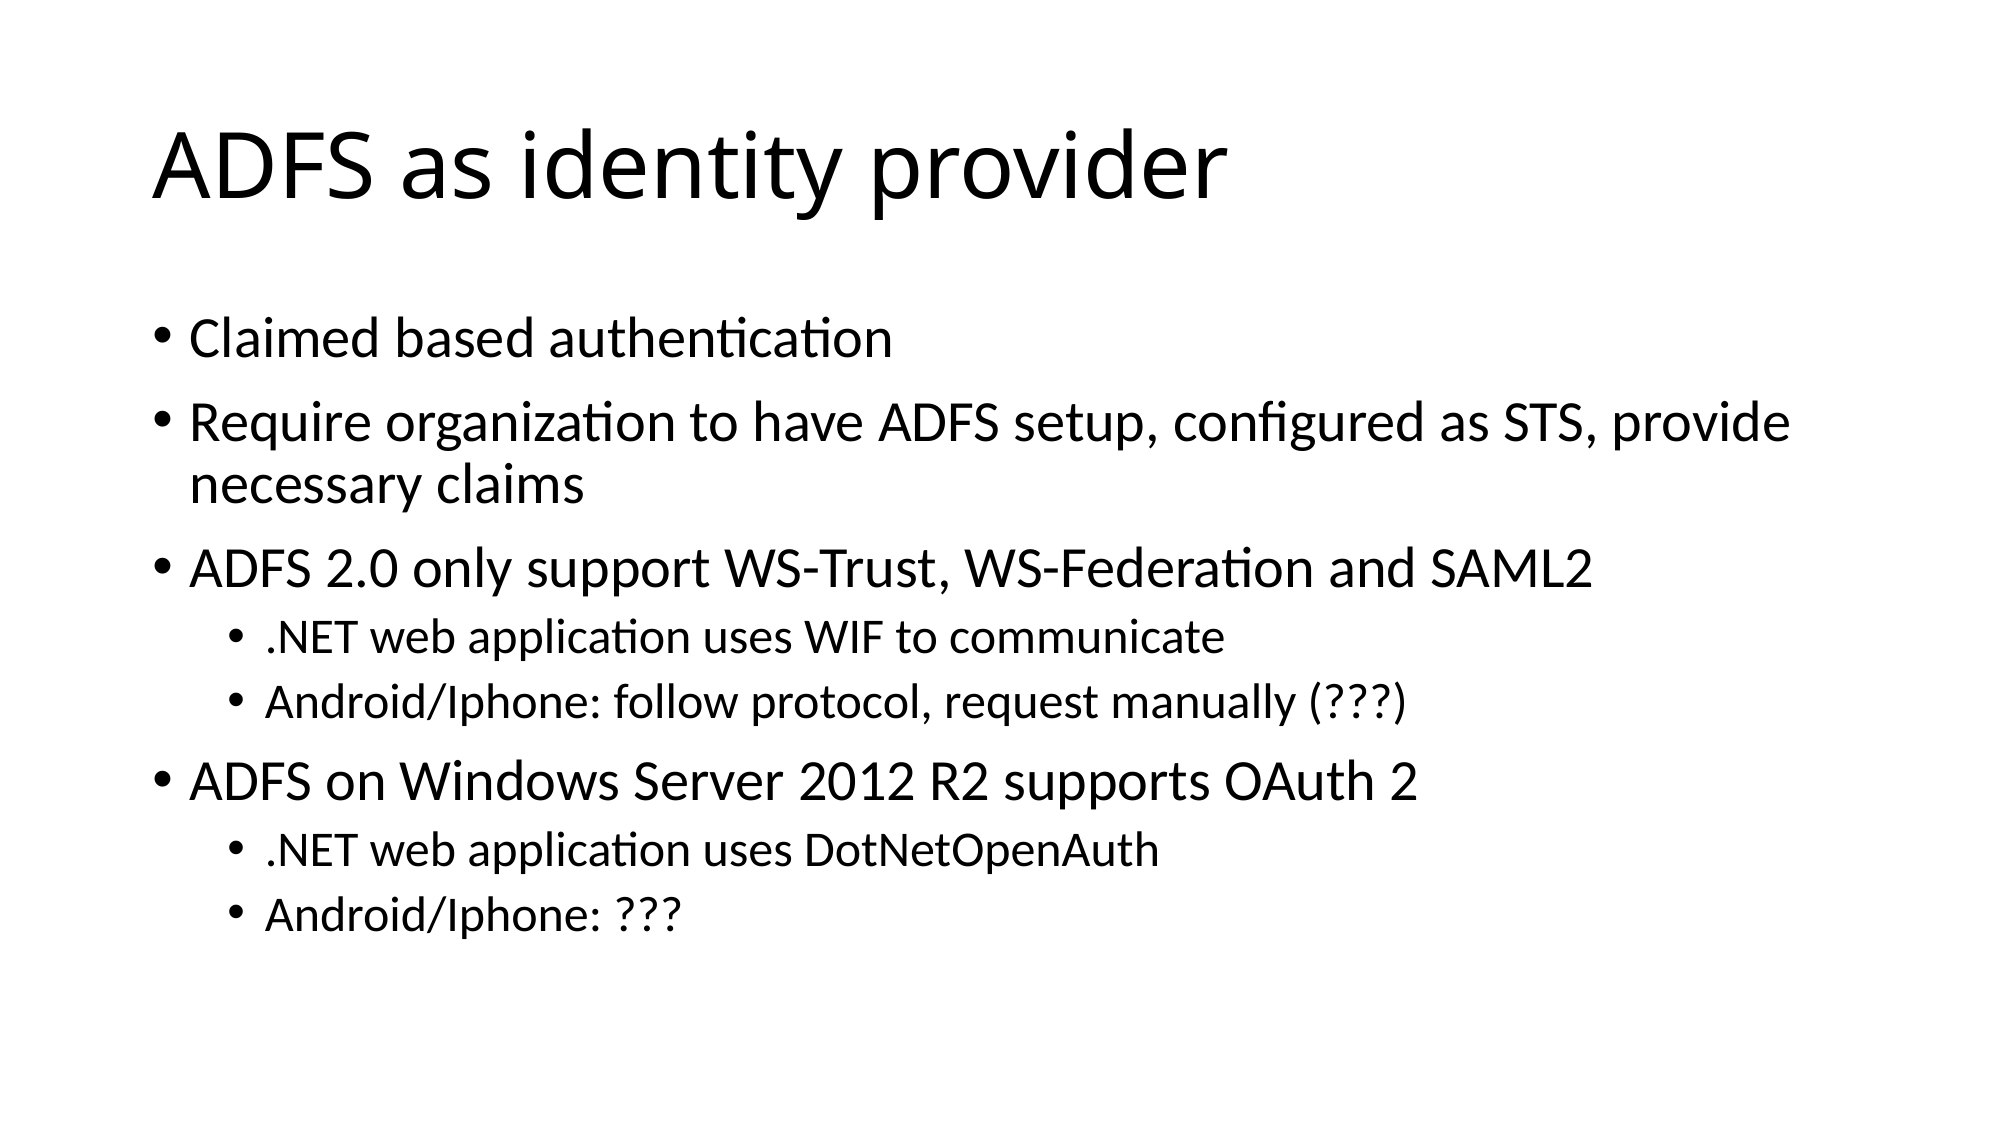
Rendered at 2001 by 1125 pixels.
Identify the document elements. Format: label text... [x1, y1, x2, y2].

list Claimed based authentication Require organization to have ADFS setup, configured as STS, provide necessary claims ADFS 2.0 only support WS-Trust, WS-Federation and SAML2 .NET web application uses WIF to communicate Android/Iphone: follow protocol, request manually (???) ADFS on Windows Server 2012 R2 supports OAuth 2 .NET web application uses DotNetOpenAuth Android/Iphone: ??? [137, 299, 1863, 1014]
title ADFS as identity provider [137, 59, 1863, 278]
